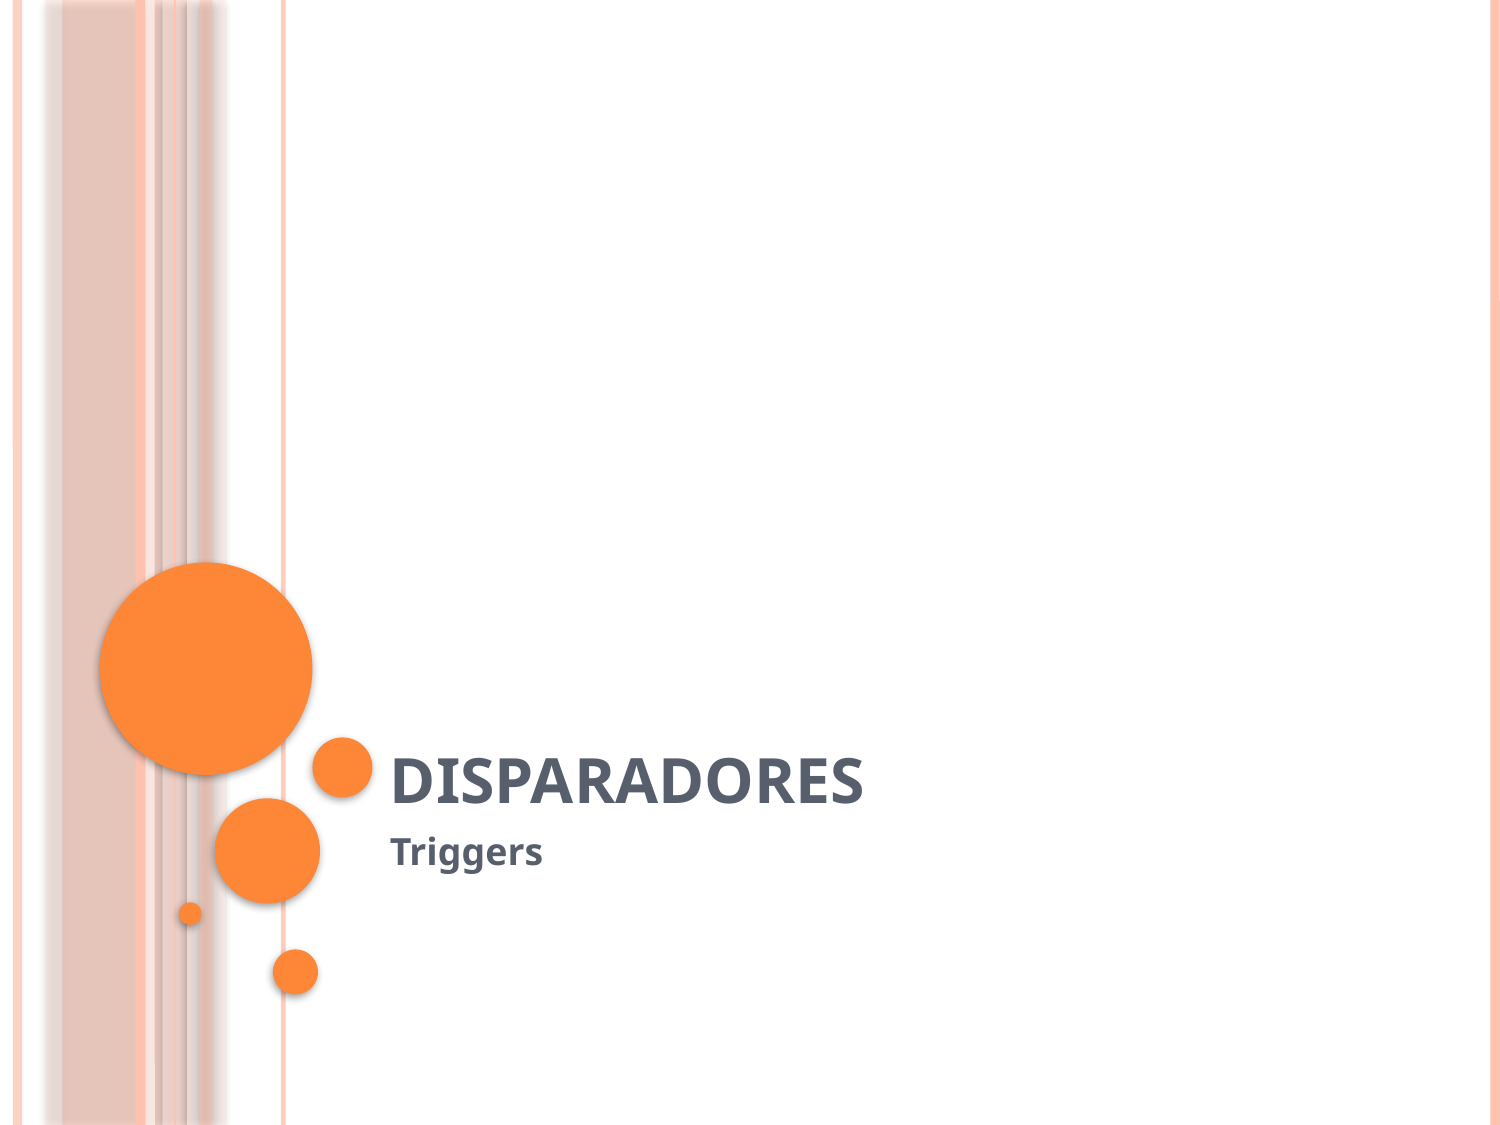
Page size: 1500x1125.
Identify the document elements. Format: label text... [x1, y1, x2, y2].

title Disparadores [375, 512, 1388, 820]
subtitle Triggers [375, 820, 1388, 1046]
